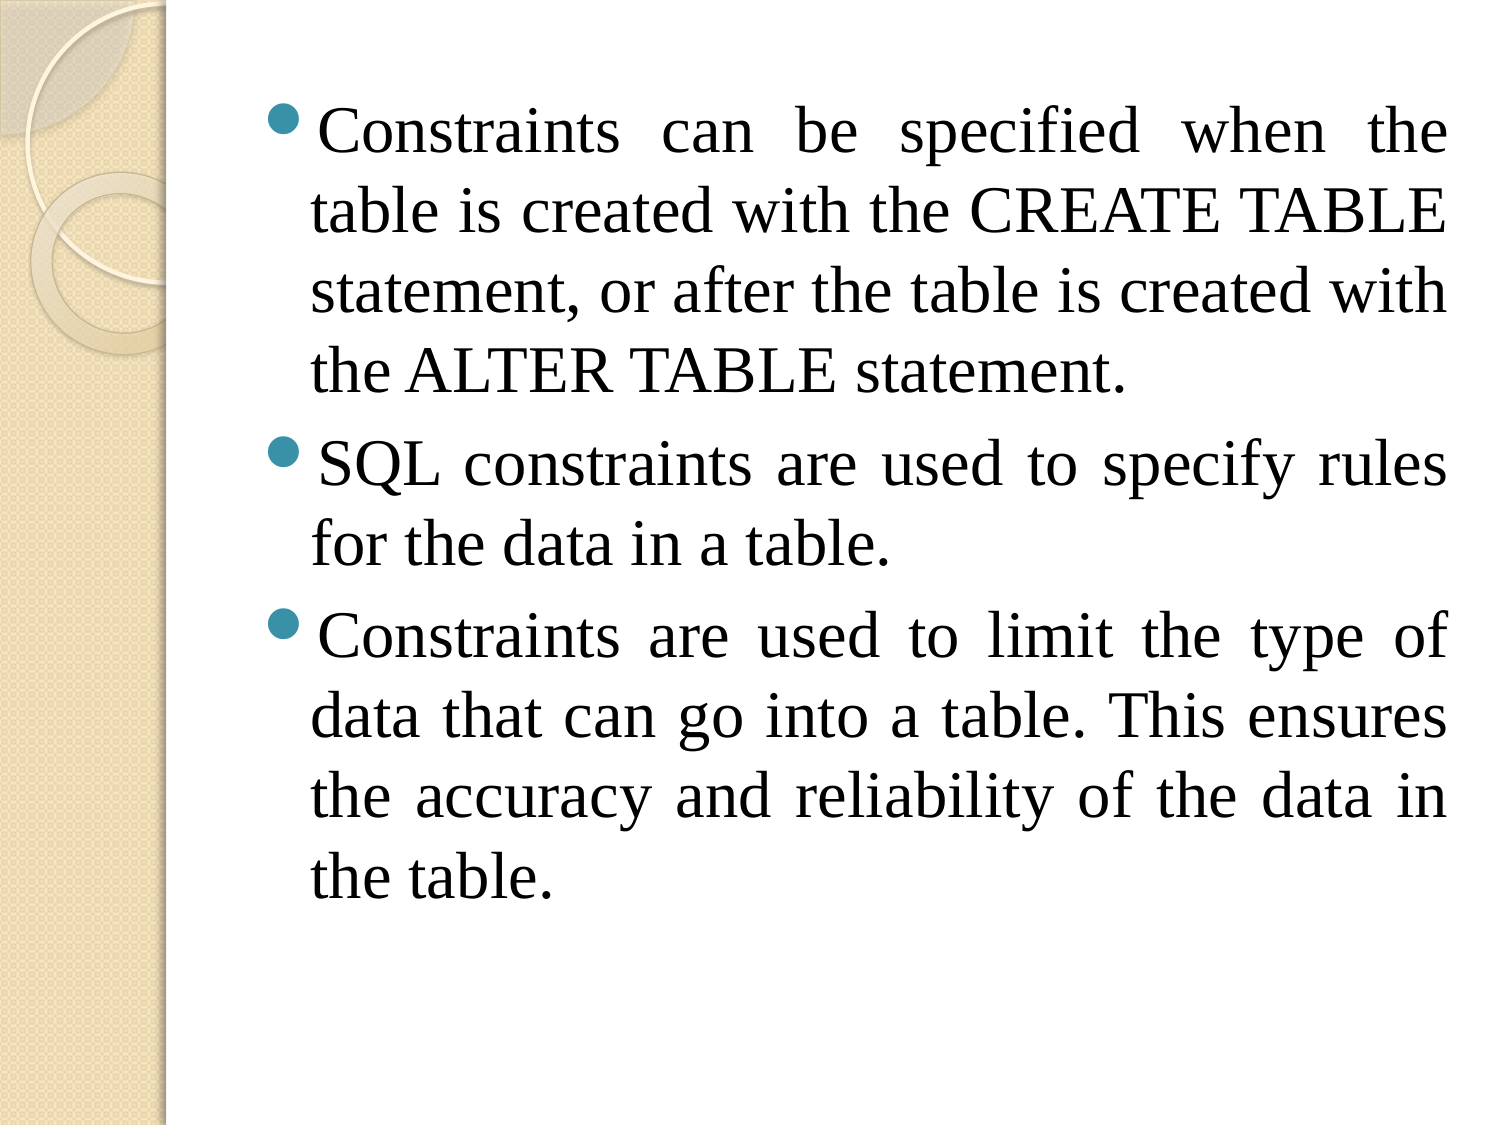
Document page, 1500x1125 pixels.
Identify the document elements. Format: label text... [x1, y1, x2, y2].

list Constraints can be specified when the table is created with the CREATE TABLE statement, or after the table is created with the ALTER TABLE statement. SQL constraints are used to specify rules for the data in a table. Constraints are used to limit the type of data that can go into a table. This ensures the accuracy and reliability of the data in the table. [235, 78, 1466, 1025]
